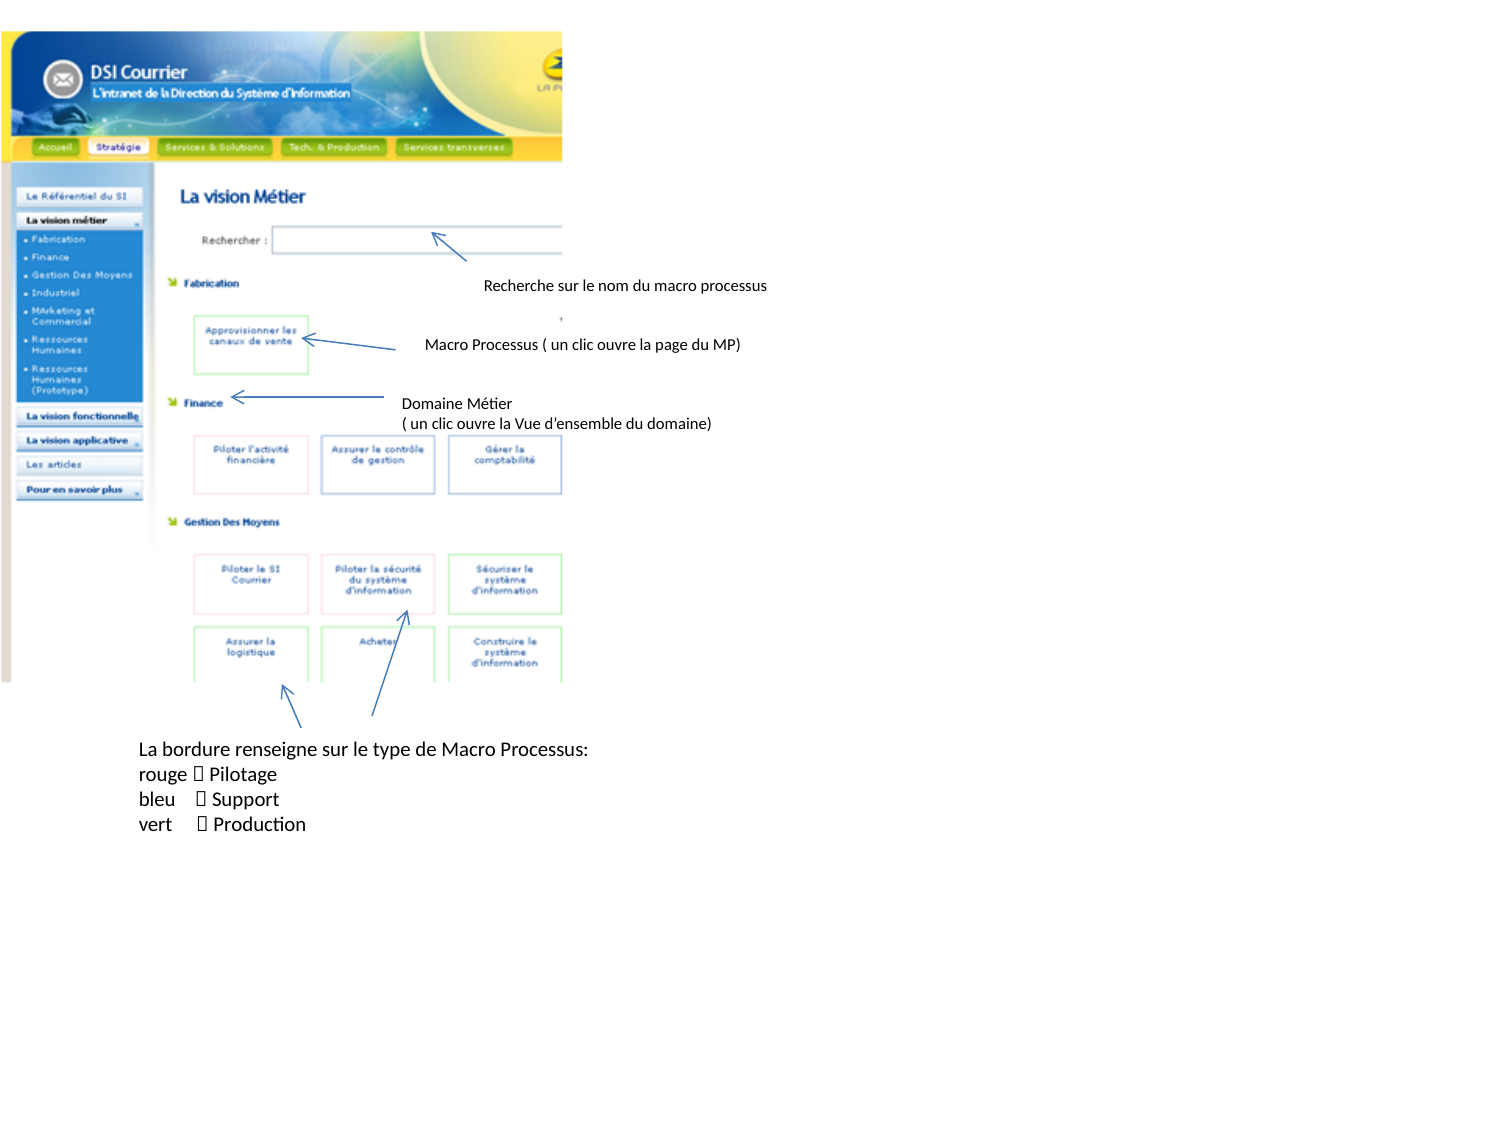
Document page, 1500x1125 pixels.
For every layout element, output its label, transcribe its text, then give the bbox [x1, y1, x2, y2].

text_box Macro Processus ( un clic ouvre la page du MP) [568, 326, 757, 361]
text_box La bordure renseigne sur le type de Macro Processus: rouge  Pilotage bleu  Support vert  Production [123, 727, 621, 843]
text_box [430, 231, 467, 262]
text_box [371, 609, 408, 717]
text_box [300, 337, 396, 351]
text_box Recherche sur le nom du macro processus [568, 267, 783, 302]
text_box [281, 683, 302, 729]
text_box Domaine Métier ( un clic ouvre la Vue d’ensemble du domaine) [568, 385, 728, 440]
picture [0, 30, 565, 685]
